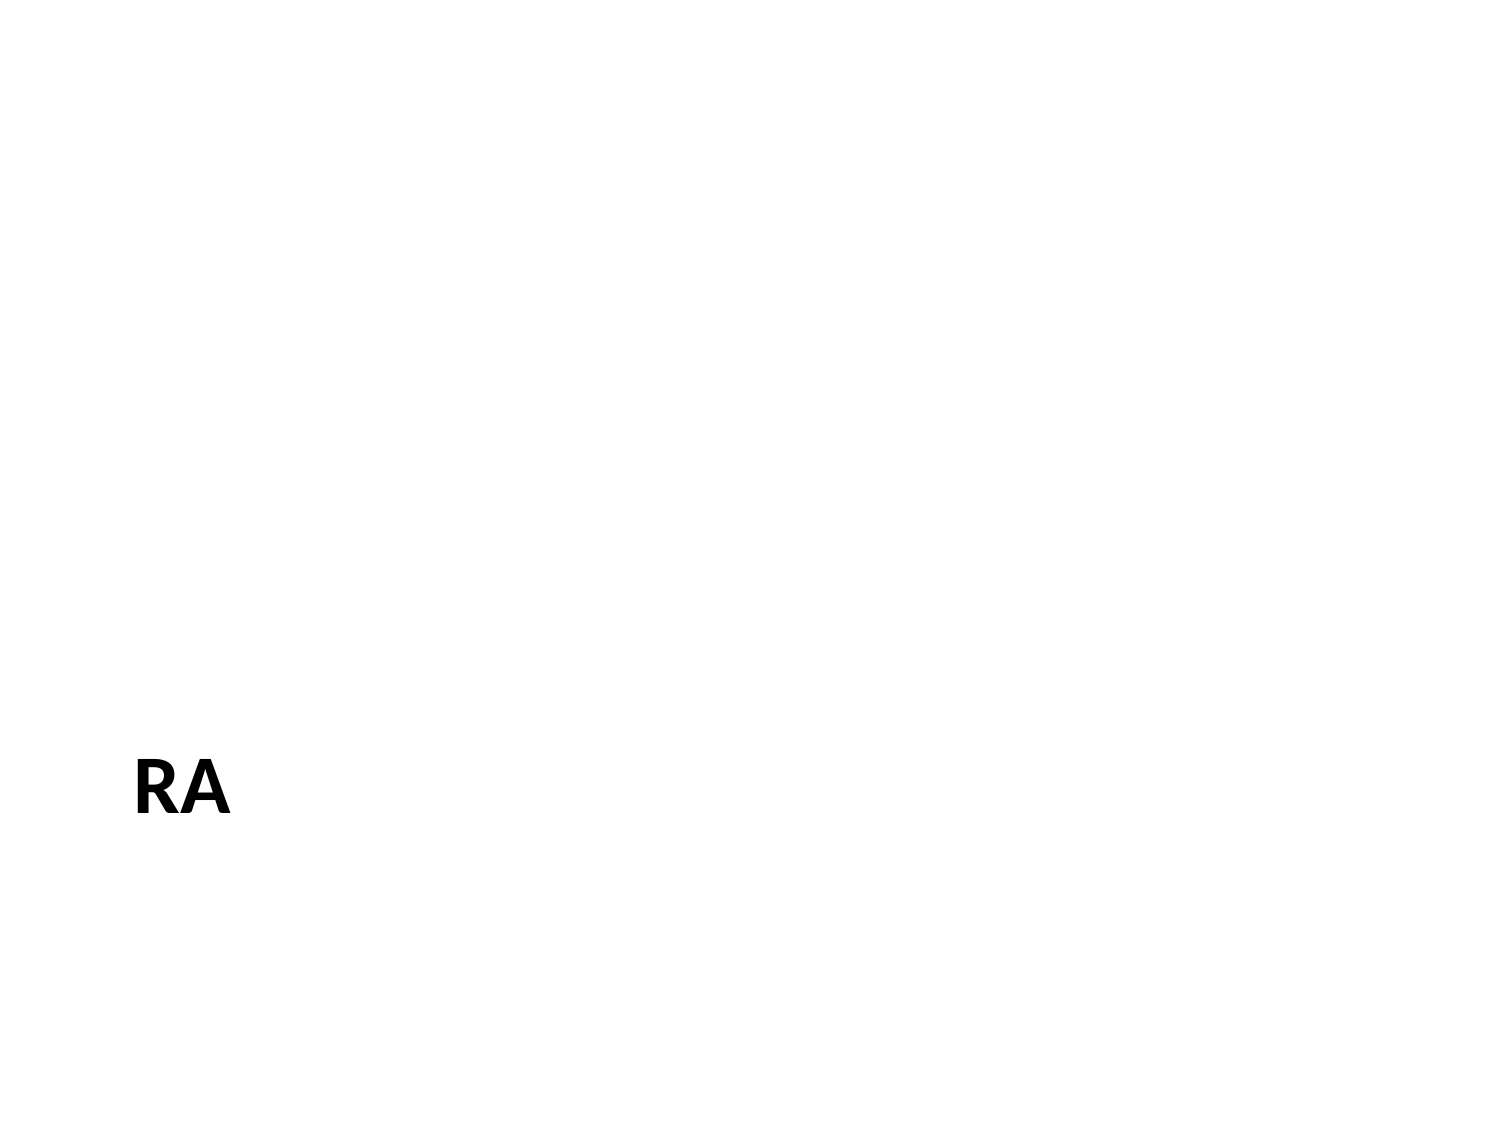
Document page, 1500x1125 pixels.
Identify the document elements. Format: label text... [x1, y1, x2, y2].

title RA [118, 722, 1394, 947]
